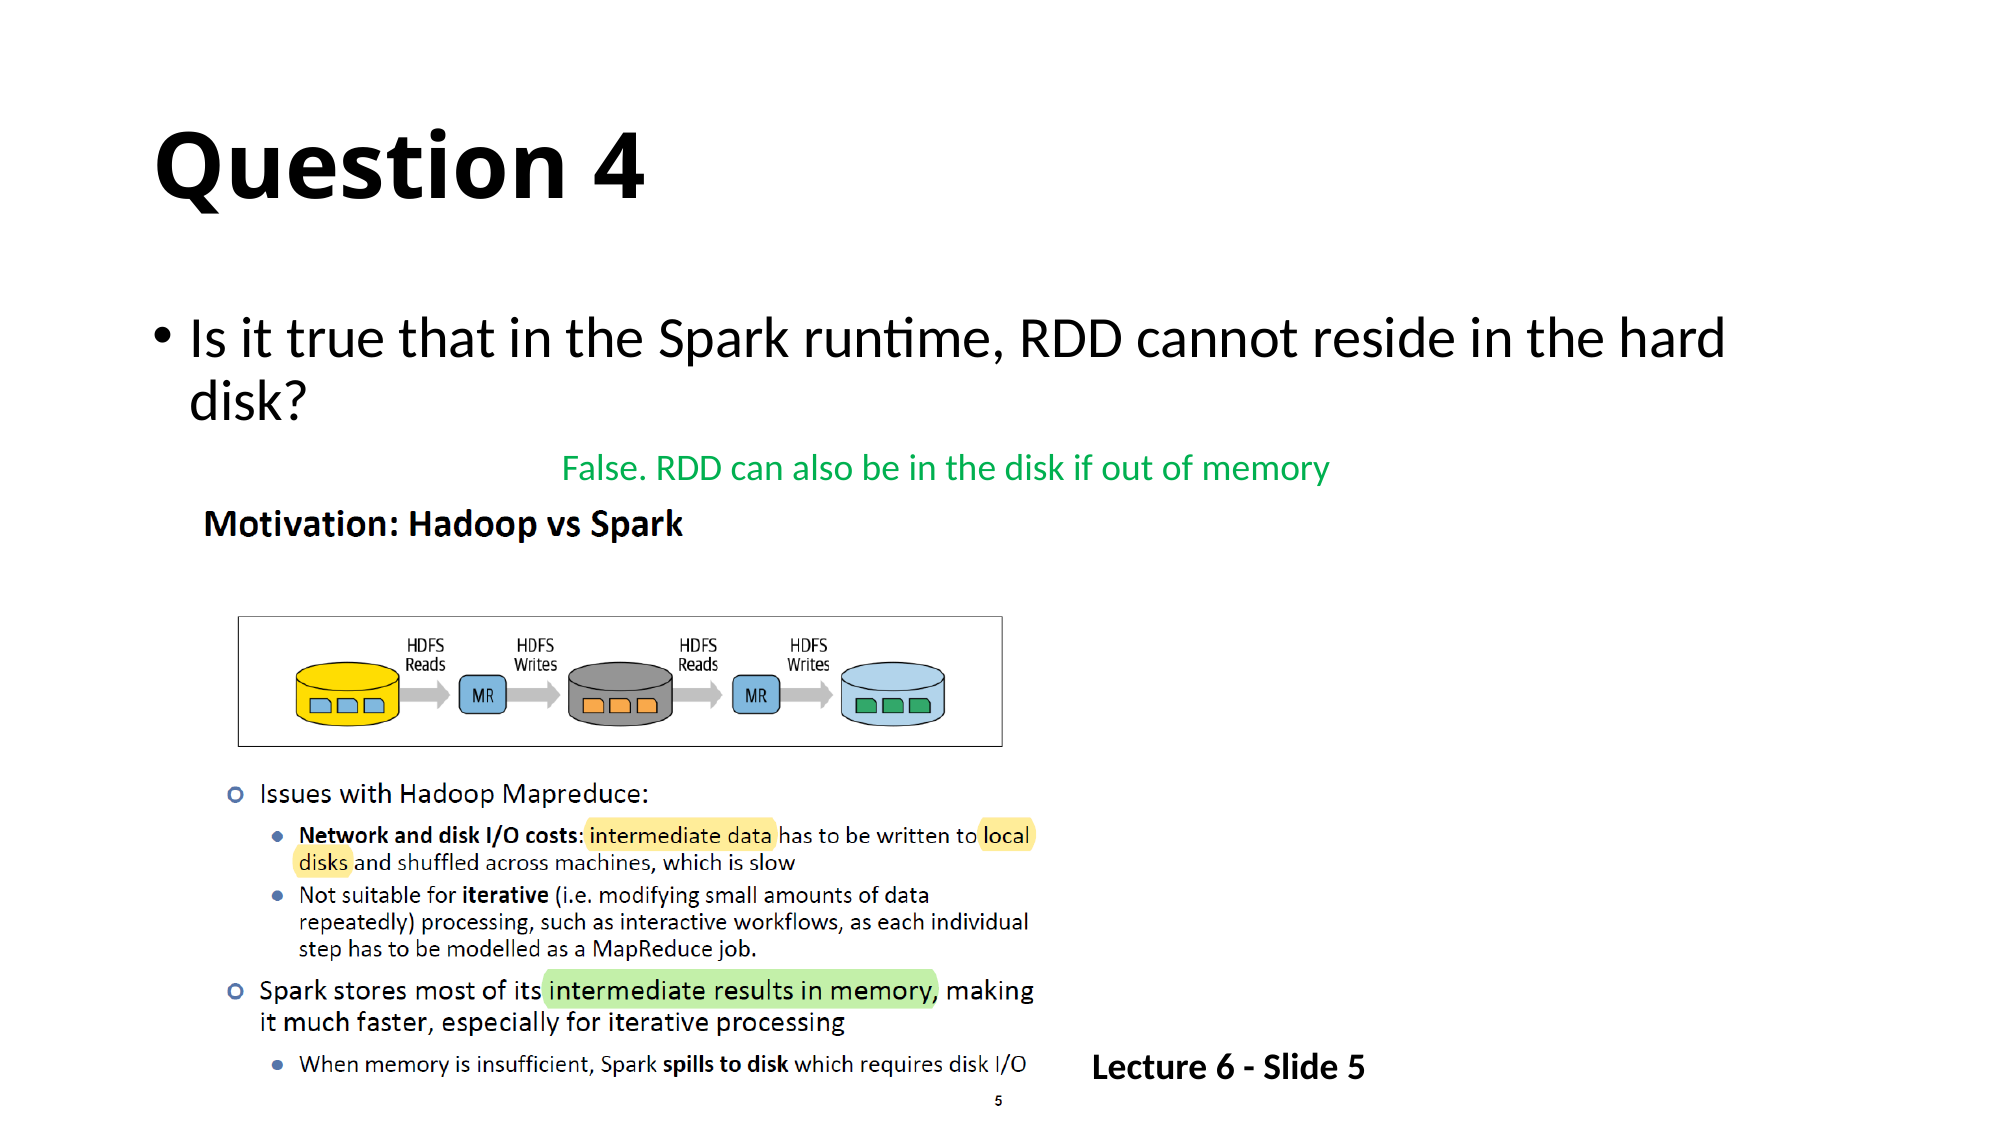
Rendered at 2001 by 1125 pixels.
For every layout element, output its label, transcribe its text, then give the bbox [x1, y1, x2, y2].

list Is it true that in the Spark runtime, RDD cannot reside in the hard disk? [137, 299, 1863, 1014]
text_box False. RDD can also be in the disk if out of memory [547, 435, 1548, 496]
title Question 4 [137, 59, 1863, 278]
picture [193, 495, 1058, 1117]
text_box Lecture 6 - Slide 5 [1077, 1034, 1439, 1095]
